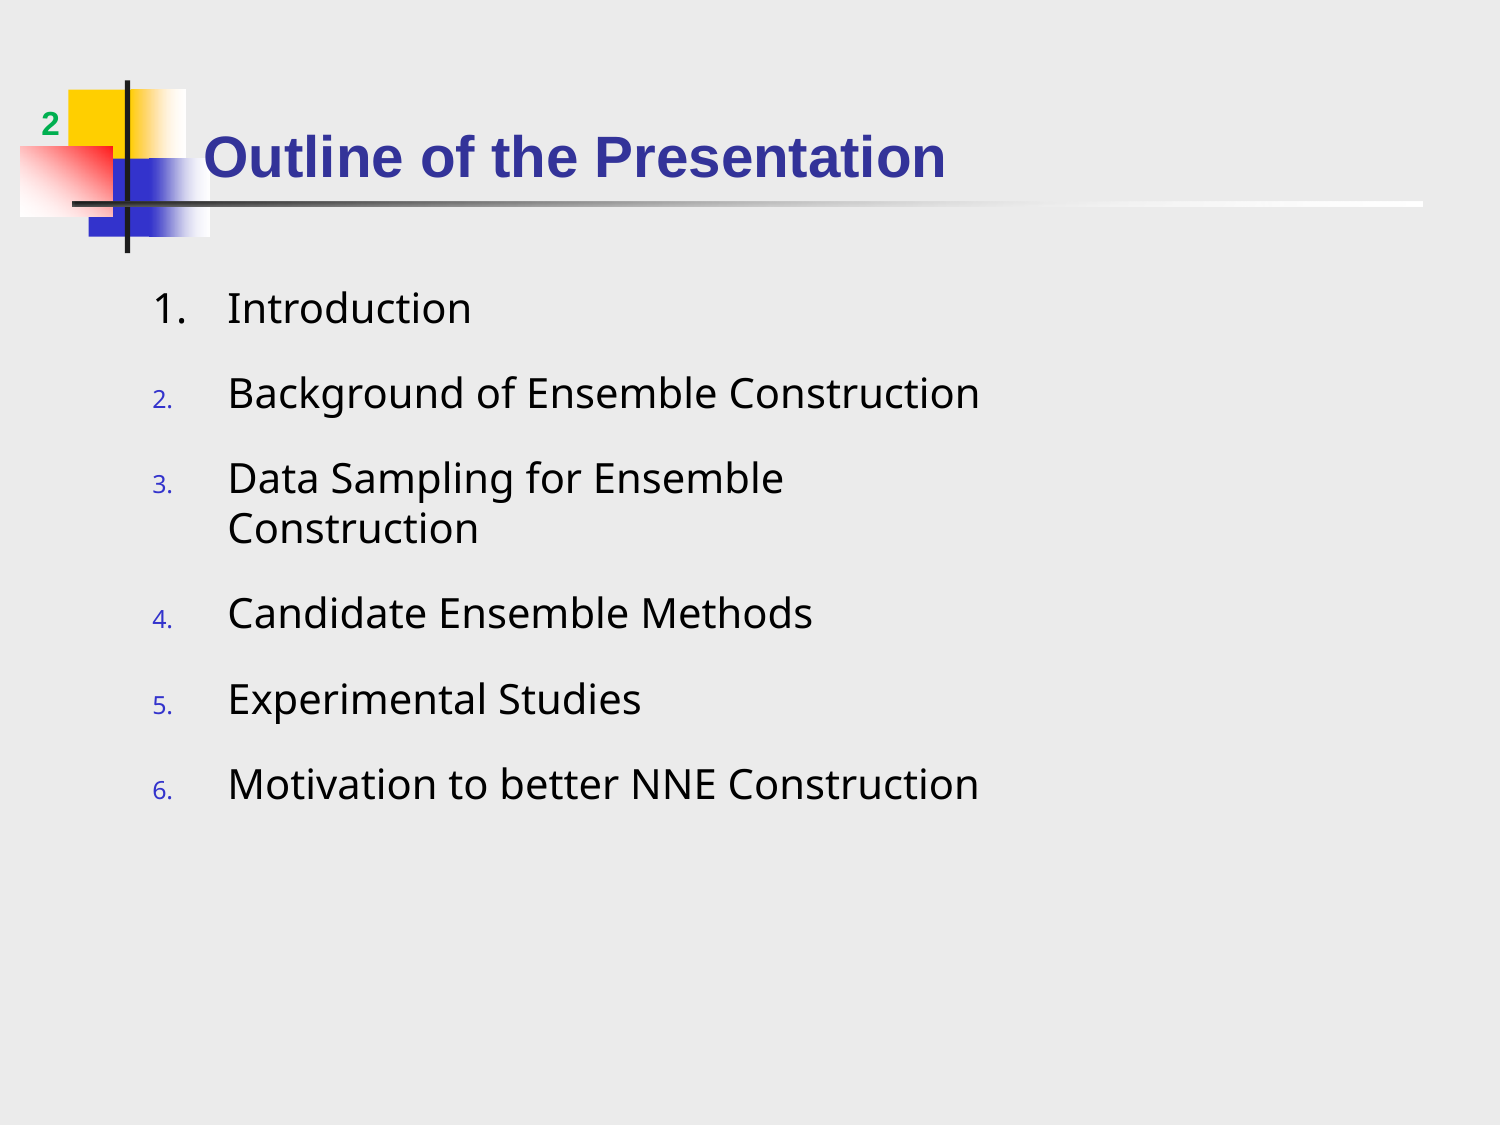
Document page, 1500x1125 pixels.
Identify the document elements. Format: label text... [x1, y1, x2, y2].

picture [952, 201, 1423, 207]
text_box 2 [39, 99, 62, 142]
text_box Introduction Background of Ensemble Construction Data Sampling for Ensemble Construction Candidate Ensemble Methods Experimental Studies Motivation to better NNE Construction [150, 280, 1006, 808]
title Outline of the Presentation [201, 117, 952, 307]
picture [20, 89, 201, 237]
